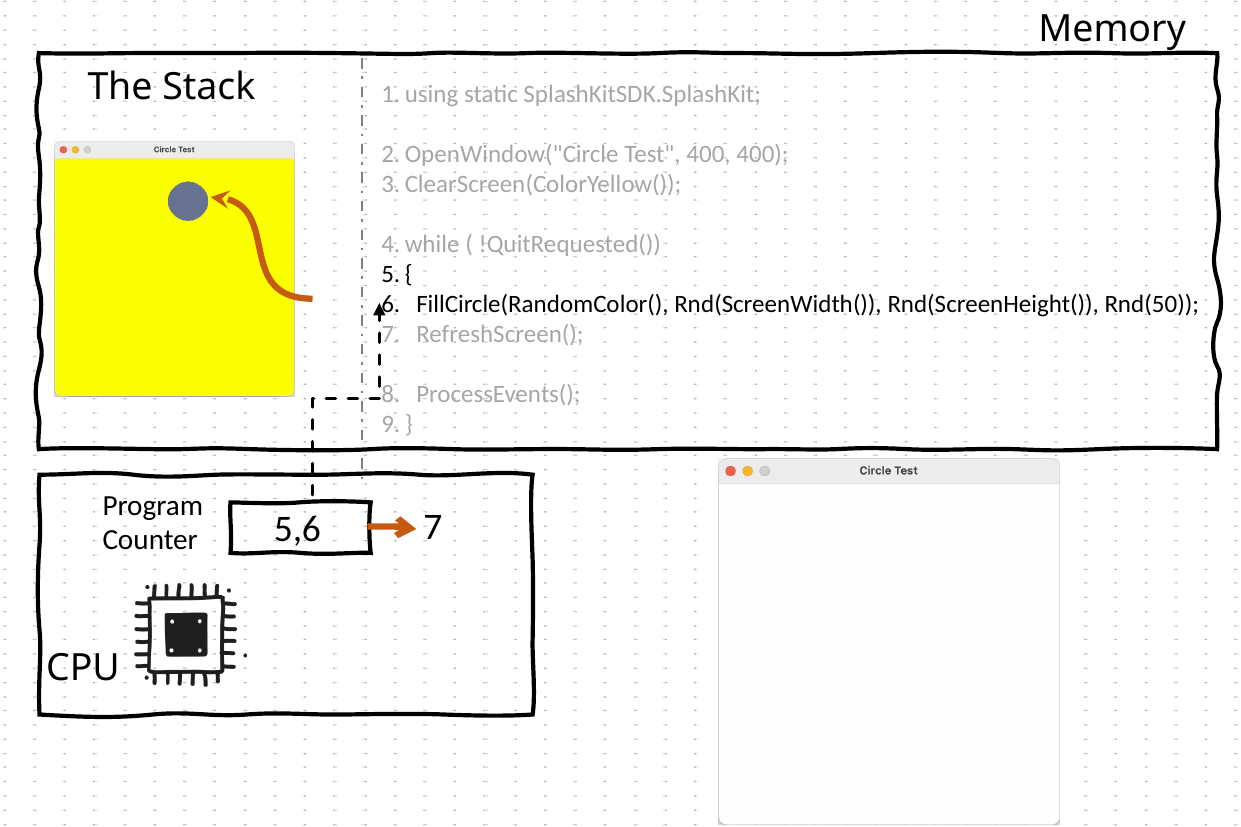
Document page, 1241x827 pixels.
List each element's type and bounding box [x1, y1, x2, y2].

text_box [37, 0, 1218, 715]
text_box [210, 197, 313, 299]
text_box [312, 302, 380, 529]
picture [0, 0, 1241, 827]
